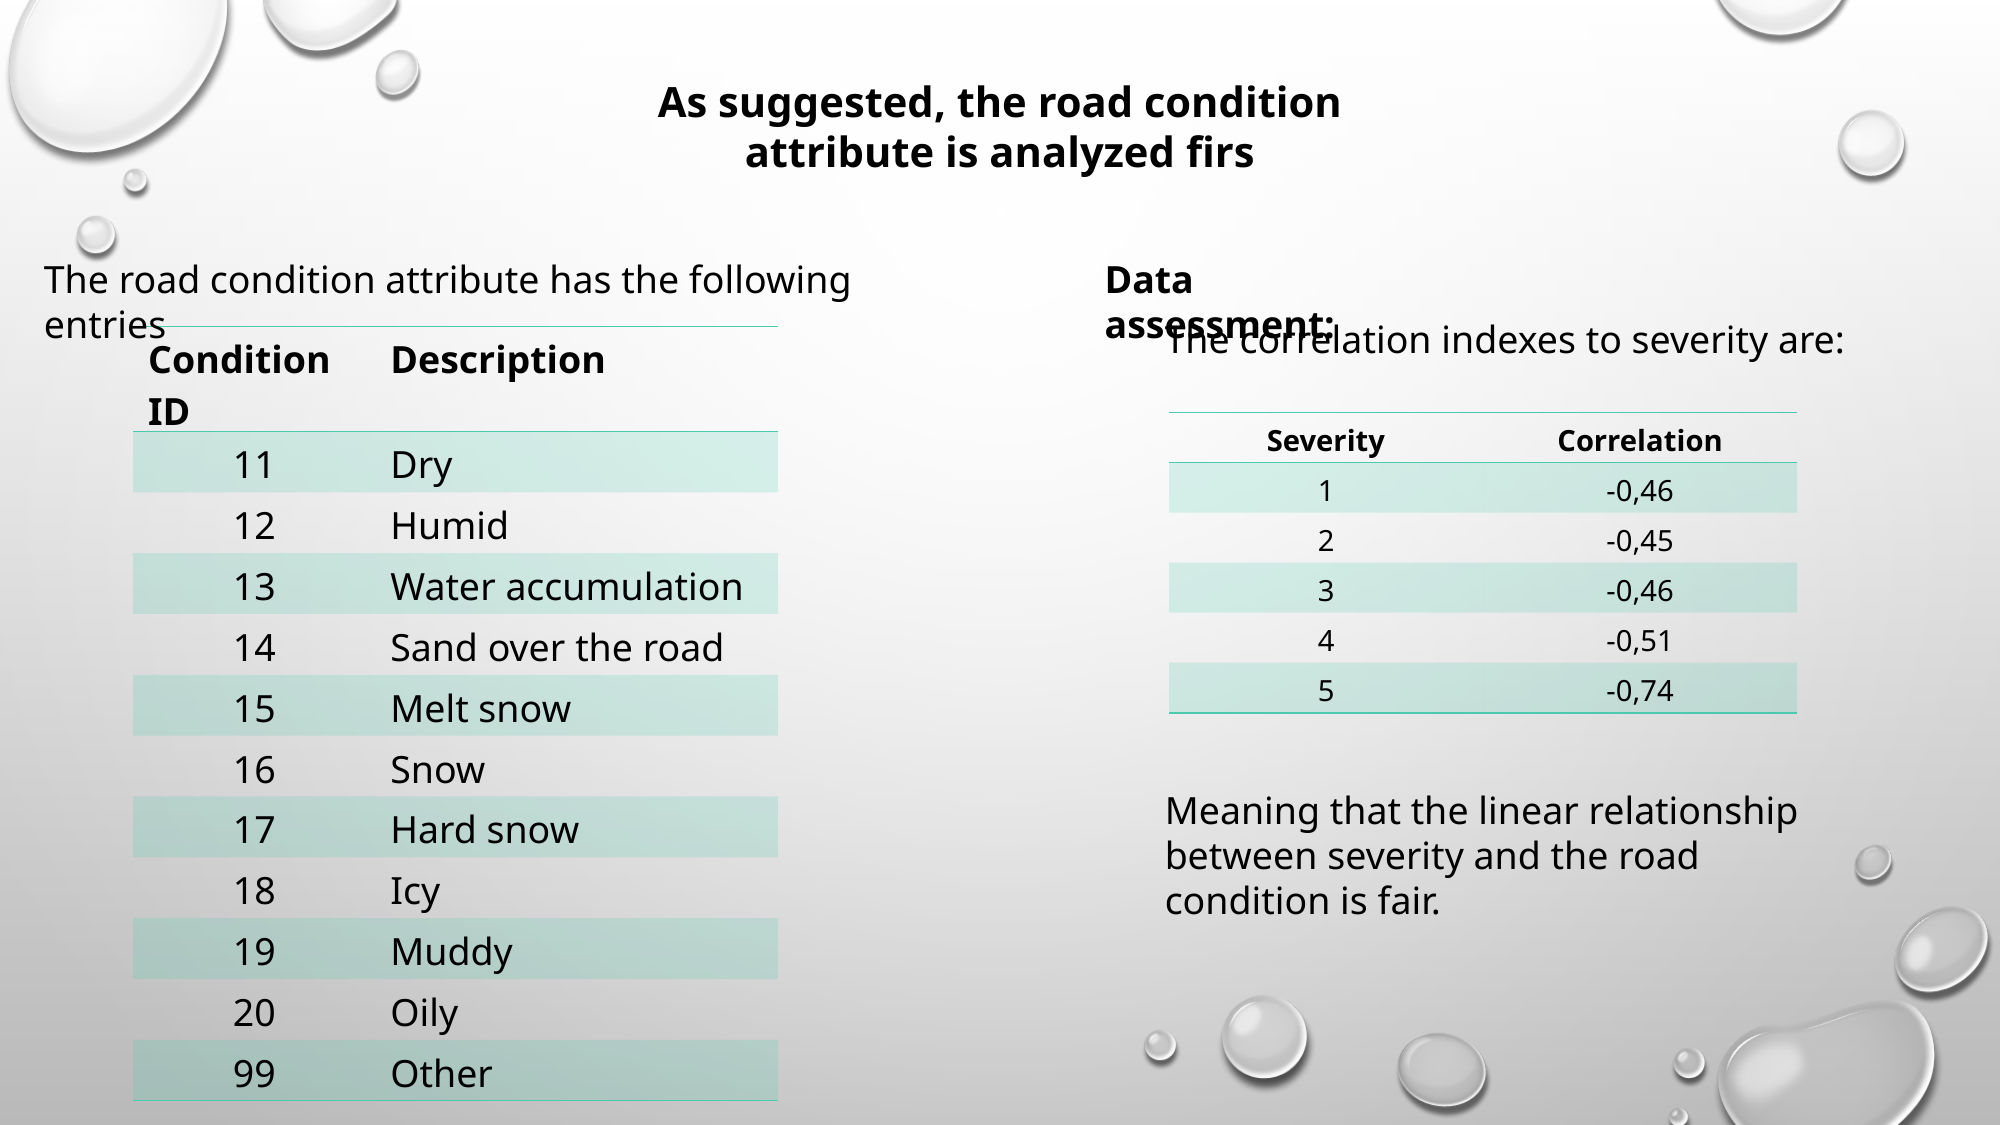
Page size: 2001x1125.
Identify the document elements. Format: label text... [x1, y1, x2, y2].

table_header Correlation [1483, 413, 1797, 462]
table_cell 4 [1169, 613, 1483, 663]
table_cell 11 [133, 432, 375, 492]
table_cell Muddy [375, 918, 778, 979]
text_box Meaning that the linear relationship between severity and the road condition is fair. [1150, 779, 1817, 930]
table_cell 18 [133, 857, 375, 918]
table_cell Dry [375, 432, 778, 492]
table_cell -0,46 [1483, 563, 1797, 613]
table_cell 13 [133, 553, 375, 614]
text_box The road condition attribute has the following entries [29, 248, 966, 354]
table_cell -0,51 [1483, 613, 1797, 663]
table_cell -0,45 [1483, 513, 1797, 563]
picture [0, 0, 2000, 1125]
table_cell Humid [375, 492, 778, 553]
table_cell Other [375, 1040, 778, 1100]
table_header Description [375, 354, 778, 431]
text_box The correlation indexes to severity are: [1150, 309, 1867, 369]
table_cell 19 [133, 918, 375, 979]
table_cell 20 [133, 979, 375, 1040]
table_header Condition ID [133, 354, 375, 431]
table_cell Water accumulation [375, 553, 778, 614]
table_cell Snow [375, 736, 778, 796]
table_cell Hard snow [375, 796, 778, 857]
table_cell Oily [375, 979, 778, 1040]
table_cell Melt snow [375, 675, 778, 736]
table_cell 99 [133, 1040, 375, 1100]
table_cell 17 [133, 796, 375, 857]
table_cell Icy [375, 857, 778, 918]
table_cell 12 [133, 492, 375, 553]
table_cell 3 [1169, 563, 1483, 613]
text_box As suggested, the road condition attribute is analyzed firs [641, 68, 1359, 184]
table_cell 16 [133, 736, 375, 796]
table_cell 15 [133, 675, 375, 736]
text_box Data assessment: [1089, 248, 1440, 354]
table_cell -0,46 [1483, 463, 1797, 513]
table_cell 1 [1169, 463, 1483, 513]
table_cell Sand over the road [375, 614, 778, 675]
table_cell 2 [1169, 513, 1483, 563]
table_header Severity [1169, 413, 1483, 462]
table_cell 14 [133, 614, 375, 675]
table_cell -0,74 [1483, 663, 1797, 712]
table_cell 5 [1169, 663, 1483, 712]
